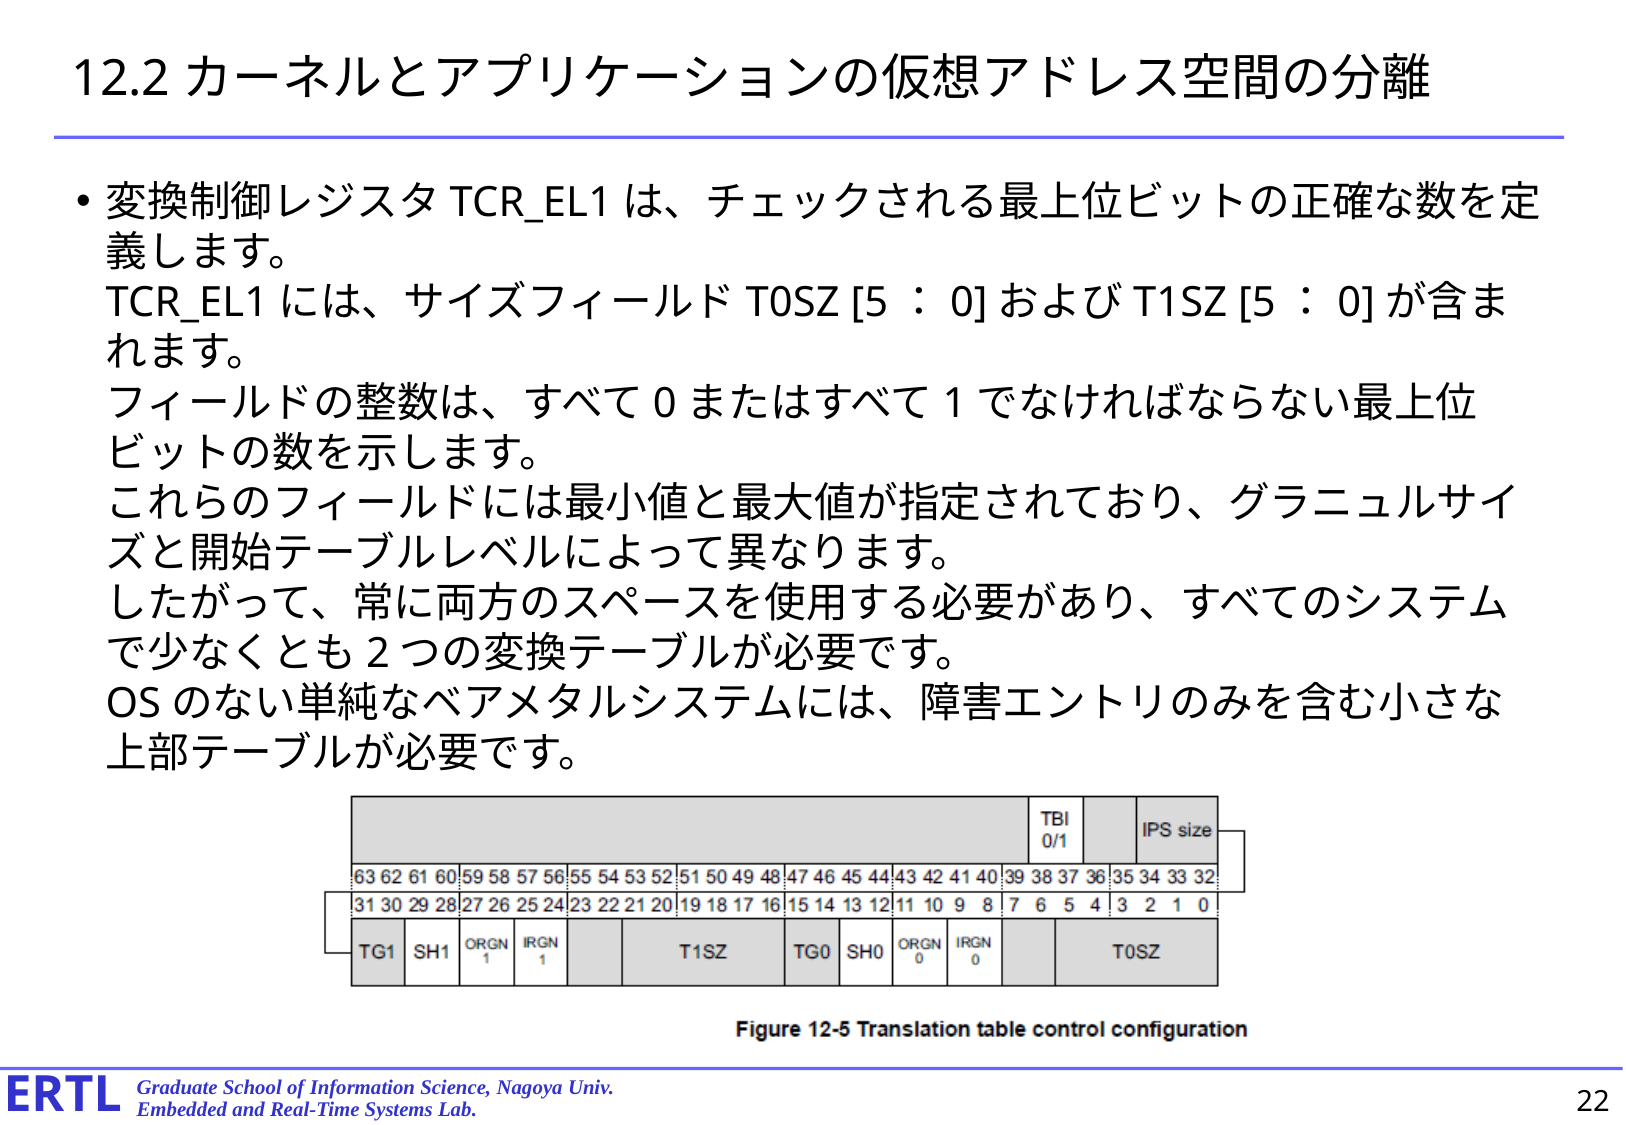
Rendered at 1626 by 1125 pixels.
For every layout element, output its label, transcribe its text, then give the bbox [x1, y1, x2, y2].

picture [287, 770, 1273, 1063]
slide_number 22 [1286, 1074, 1625, 1125]
title 12.2カーネルとアプリケーションの仮想アドレス空間の分離 [56, 37, 1504, 113]
list 変換制御レジスタTCR_EL1は、チェックされる最上位ビットの正確な数を定義します。 TCR_EL1には、サイズフィールドT0SZ [5：0]およびT1SZ [5：0]が含まれます。 フィールドの整数は、すべて0またはすべて1でなければならない最上位ビットの数を示します。 これらのフィールドには最小値と最大値が指定されており、グラニュルサイズと開始テーブルレベルによって異なります。 したがって、常に両方のスペースを使用する必要があり、すべてのシステムで少なくとも2つの変換テーブルが必要です。 OSのない単純なベアメタルシステムには、障害エントリのみを含む小さな上部テーブルが必要です。 [60, 167, 1560, 1039]
